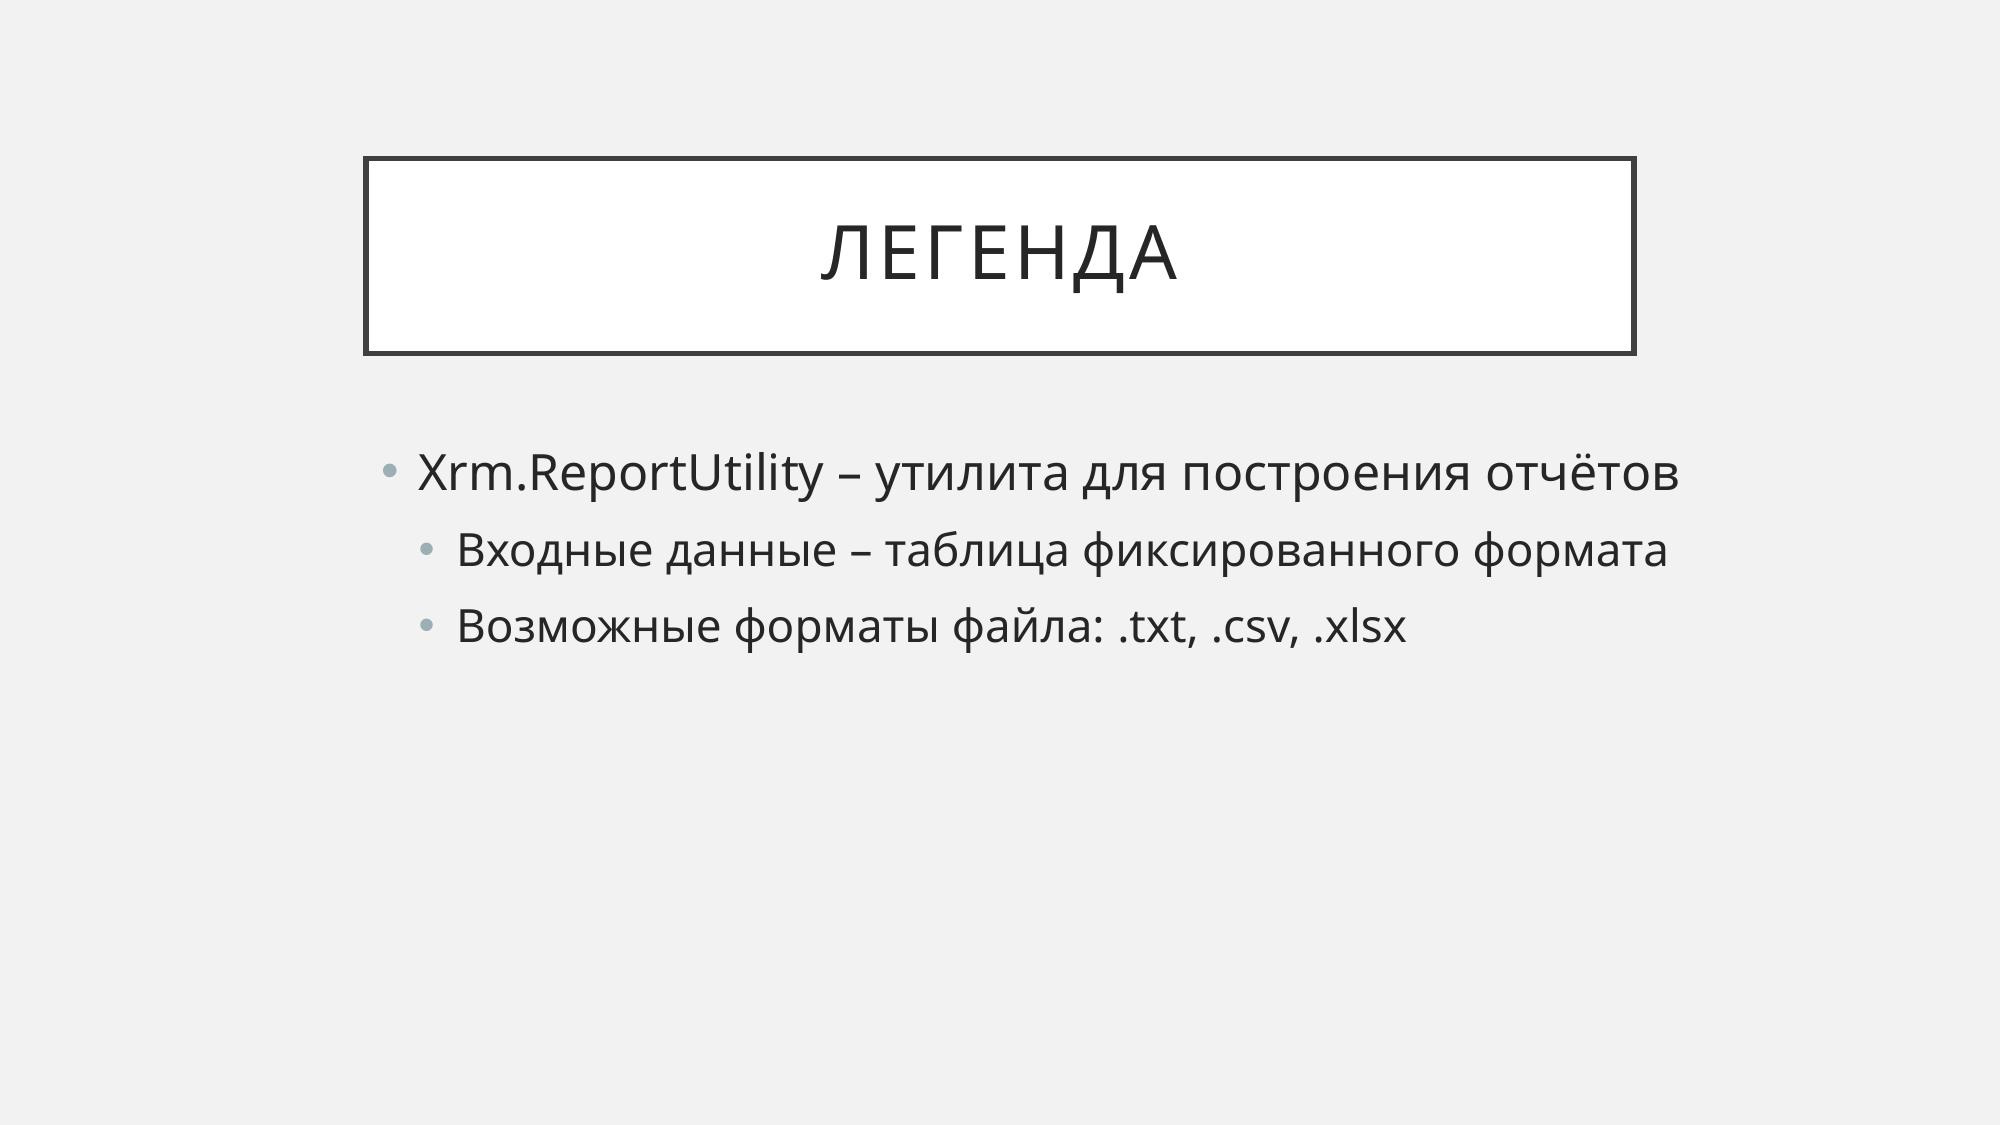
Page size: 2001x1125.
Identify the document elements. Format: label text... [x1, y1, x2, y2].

title Легенда [363, 156, 1637, 356]
list Xrm.ReportUtility – утилита для построения отчётов Входные данные – таблица фиксированного формата Возможные форматы файла: .txt, .csv, .xlsx [366, 432, 1834, 1022]
